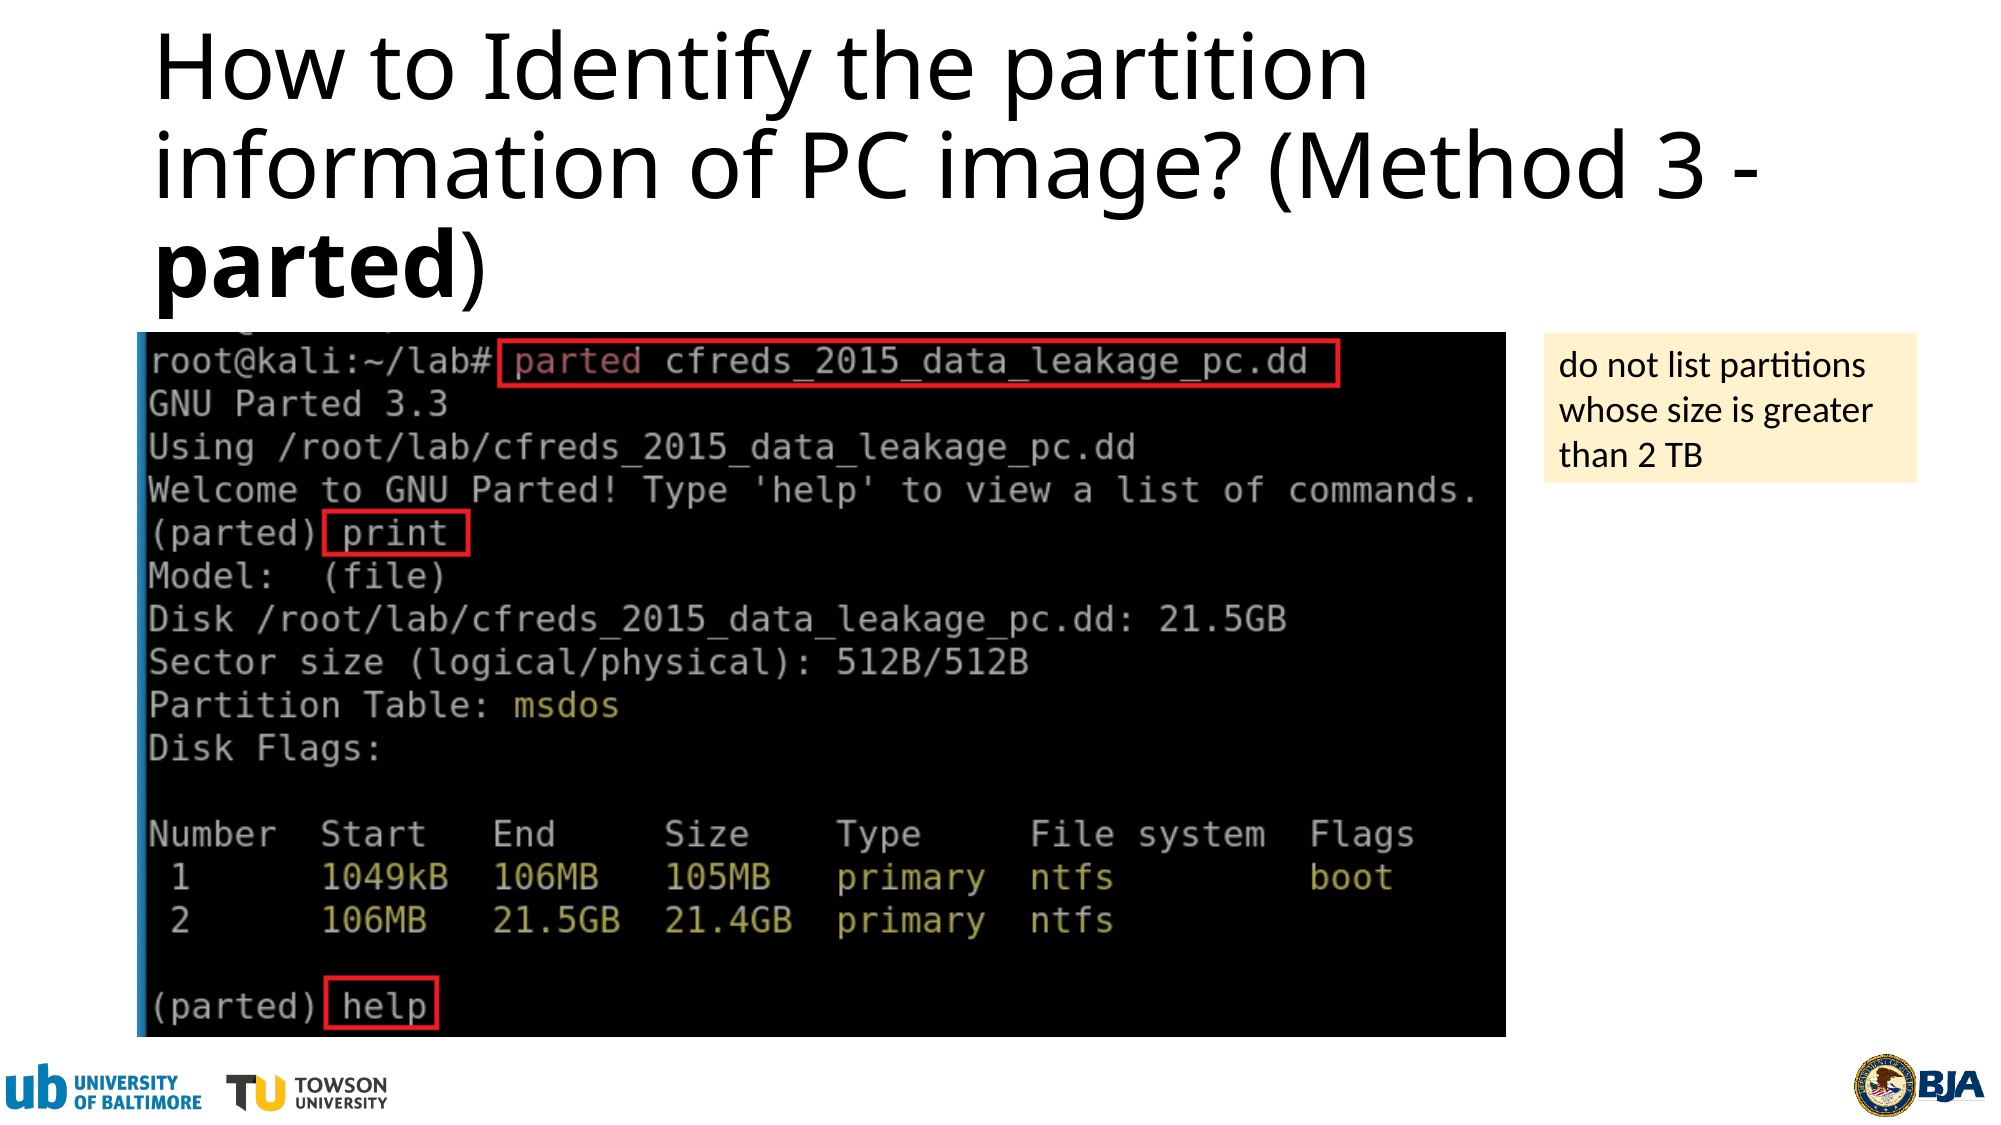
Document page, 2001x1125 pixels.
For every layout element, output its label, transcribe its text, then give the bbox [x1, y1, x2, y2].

picture [0, 332, 1506, 1125]
text_box do not list partitions whose size is greater than 2 TB [1544, 332, 1917, 483]
title How to Identify the partition information of PC image? (Method 3 -parted) [137, 59, 1863, 278]
picture [1854, 1054, 1986, 1117]
